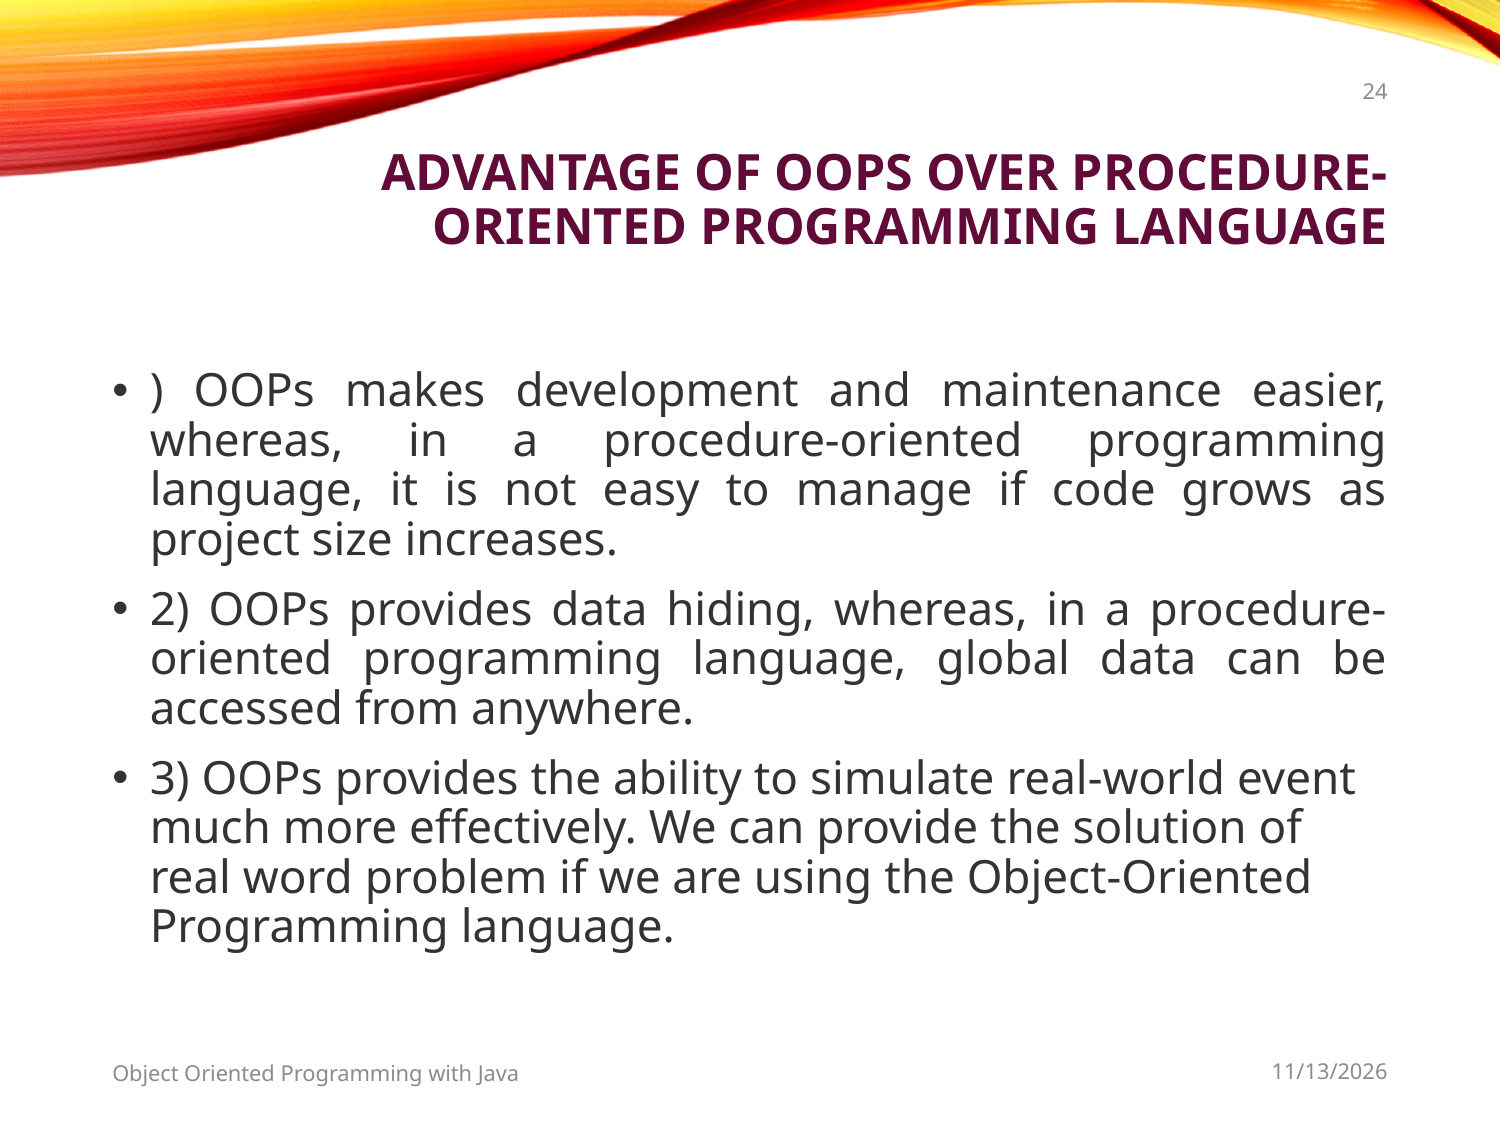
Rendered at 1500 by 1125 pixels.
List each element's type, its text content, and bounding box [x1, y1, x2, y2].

picture [0, 0, 1500, 178]
footer Object Oriented Programming with Java [97, 1042, 1030, 1103]
slide_number 24 [1078, 62, 1403, 123]
title Advantage of OOPs over Procedure-oriented programming language [356, 125, 1403, 338]
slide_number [1051, 1042, 1403, 1103]
list ) OOPs makes development and maintenance easier, whereas, in a procedure-oriented programming language, it is not easy to manage if code grows as project size increases. 2) OOPs provides data hiding, whereas, in a procedure-oriented programming language, global data can be accessed from anywhere. 3) OOPs provides the ability to simulate real-world event much more effectively. We can provide the solution of real word problem if we are using the Object-Oriented Programming language. [97, 359, 1403, 1028]
